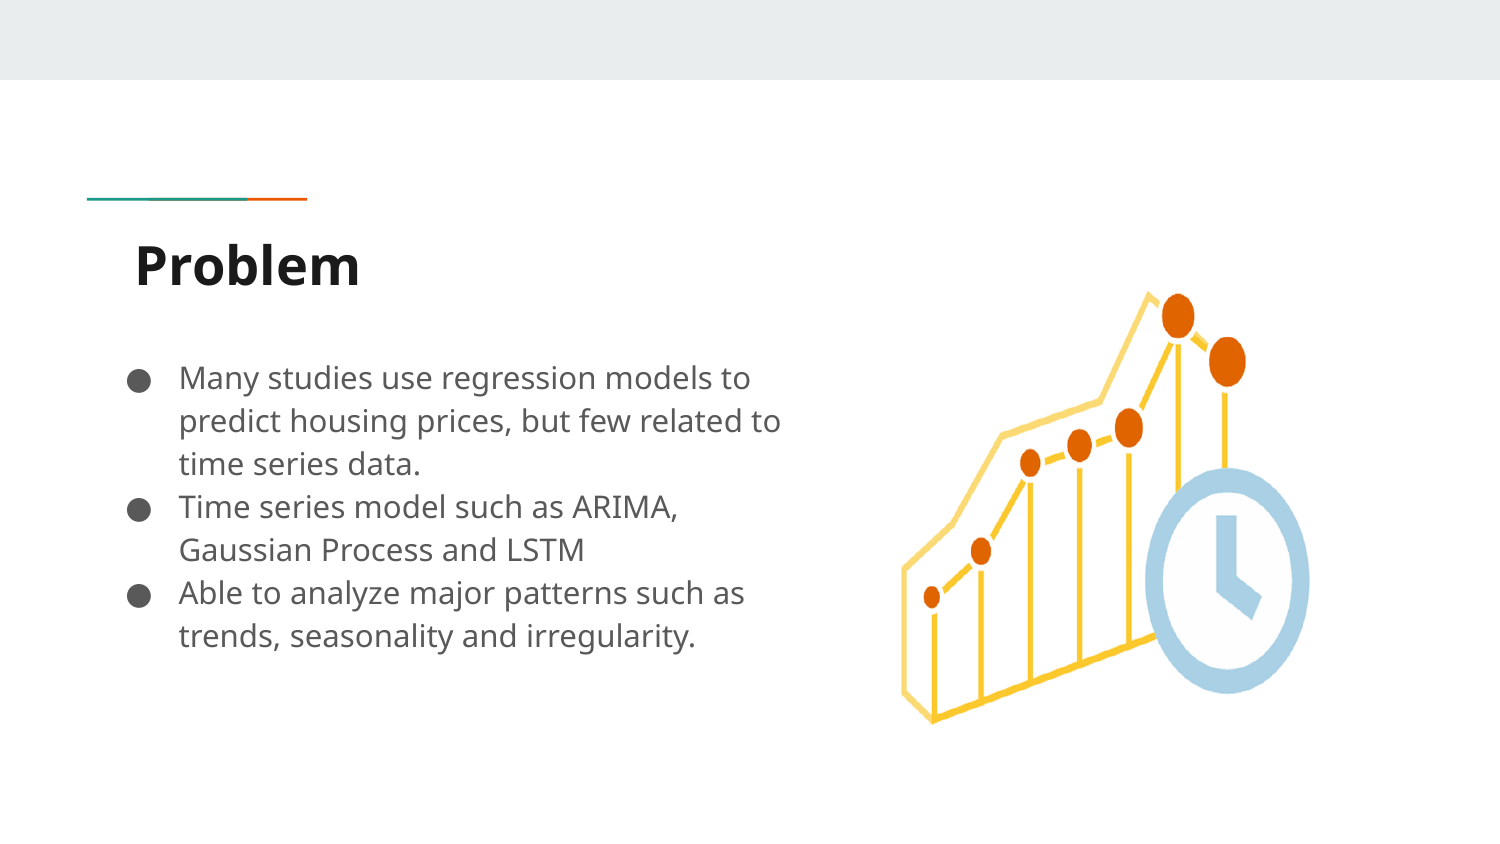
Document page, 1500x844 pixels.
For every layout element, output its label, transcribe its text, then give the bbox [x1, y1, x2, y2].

title Problem [119, 216, 730, 305]
picture [732, 216, 1476, 795]
list Many studies use regression models to predict housing prices, but few related to time series data. Time series model such as ARIMA, Gaussian Process and LSTM Able to analyze major patterns such as trends, seasonality and irregularity. [88, 337, 733, 803]
